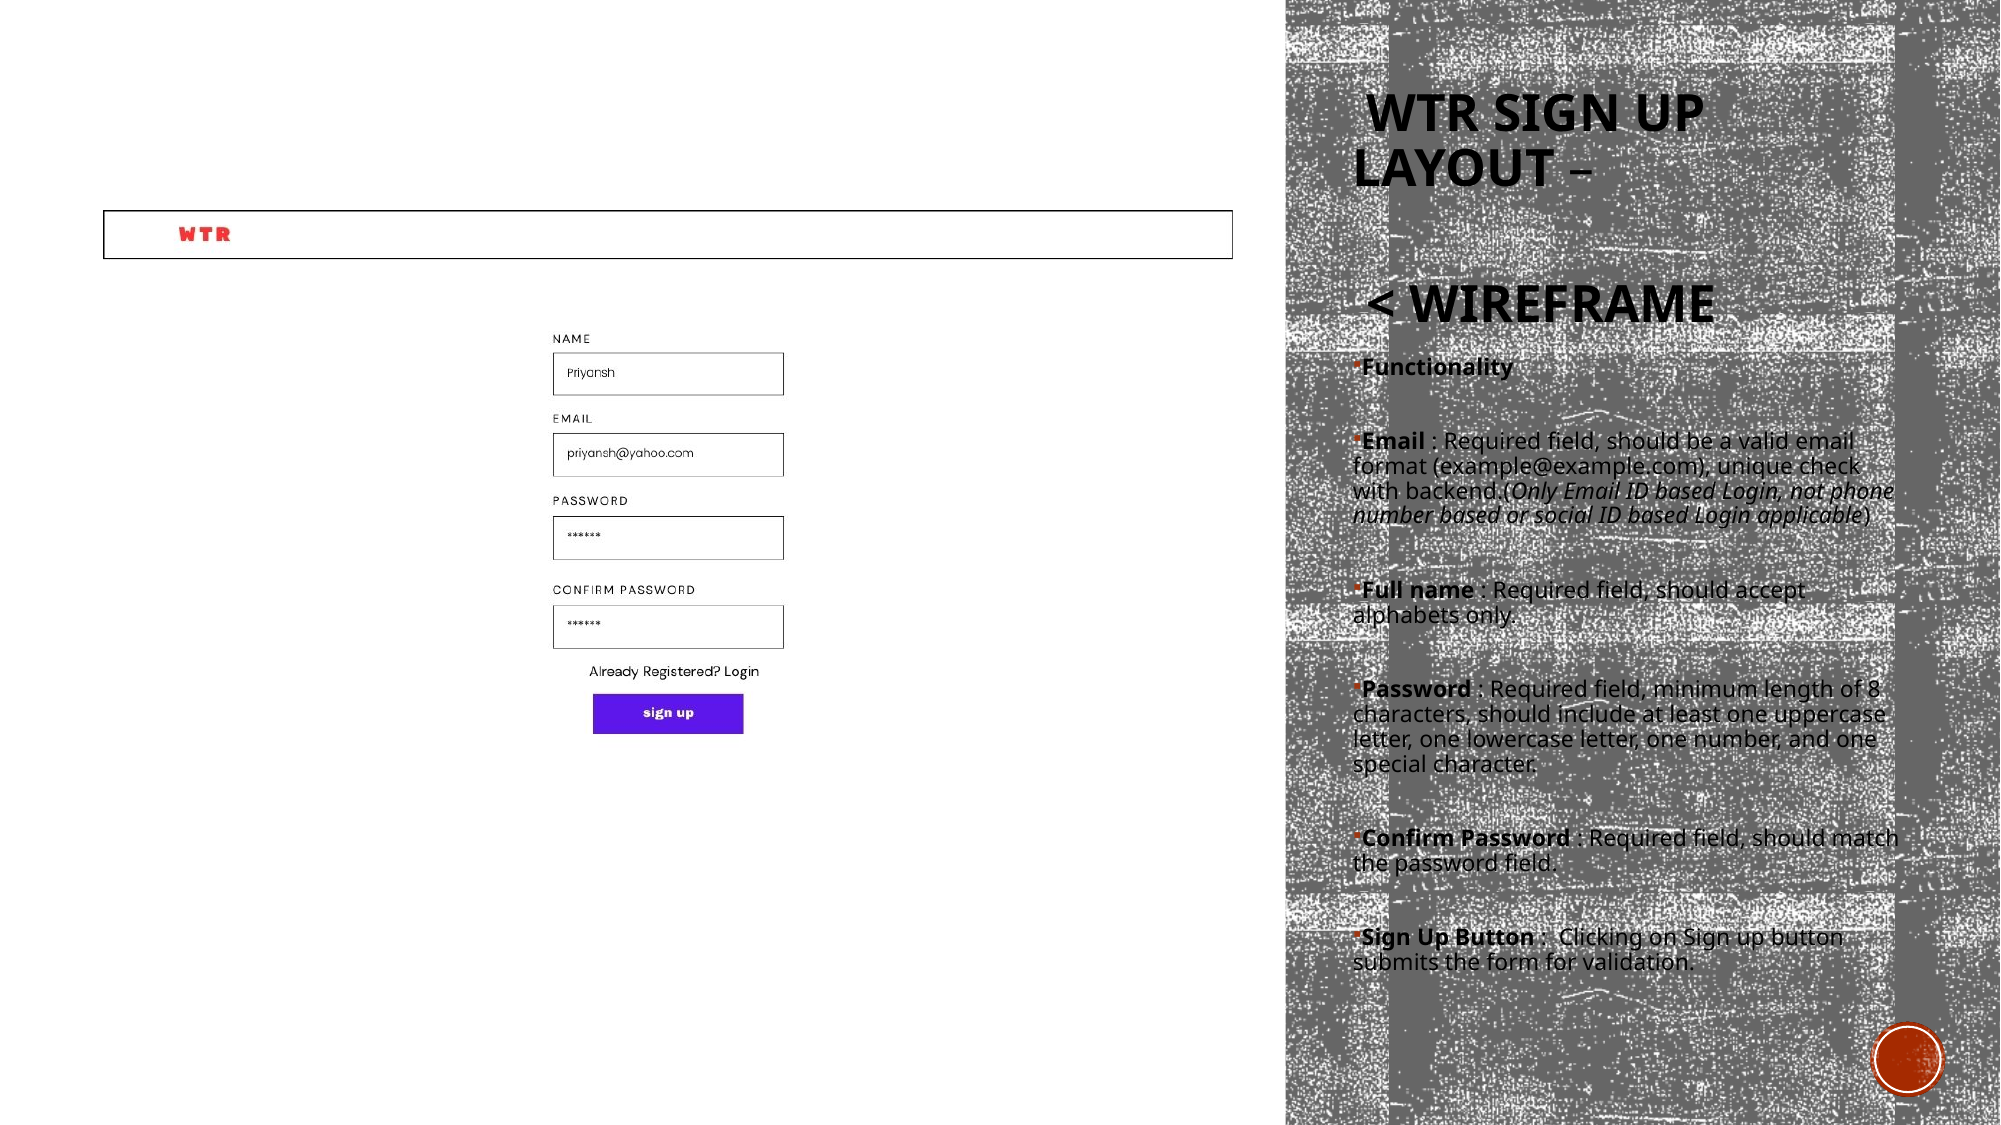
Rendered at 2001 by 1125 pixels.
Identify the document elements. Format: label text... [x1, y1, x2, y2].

text_box WTR Sign Up Layout – < Wireframe [1338, 79, 1920, 344]
text_box Functionality Email : Required field, should be a valid email format (example@example.com), unique check with backend.(Only Email ID based Login, not phone number based or social ID based Login applicable) Full name : Required field, should accept alphabets only. Password : Required field, minimum length of 8 characters, should include at least one uppercase letter, one lowercase letter, one number, and one special character. Confirm Password : Required field, should match the password field. Sign Up Button : Clicking on Sign up button submits the form for validation. [1338, 347, 1920, 1013]
picture [103, 210, 1233, 917]
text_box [1872, 1024, 1943, 1095]
text_box [1284, 0, 2000, 1125]
